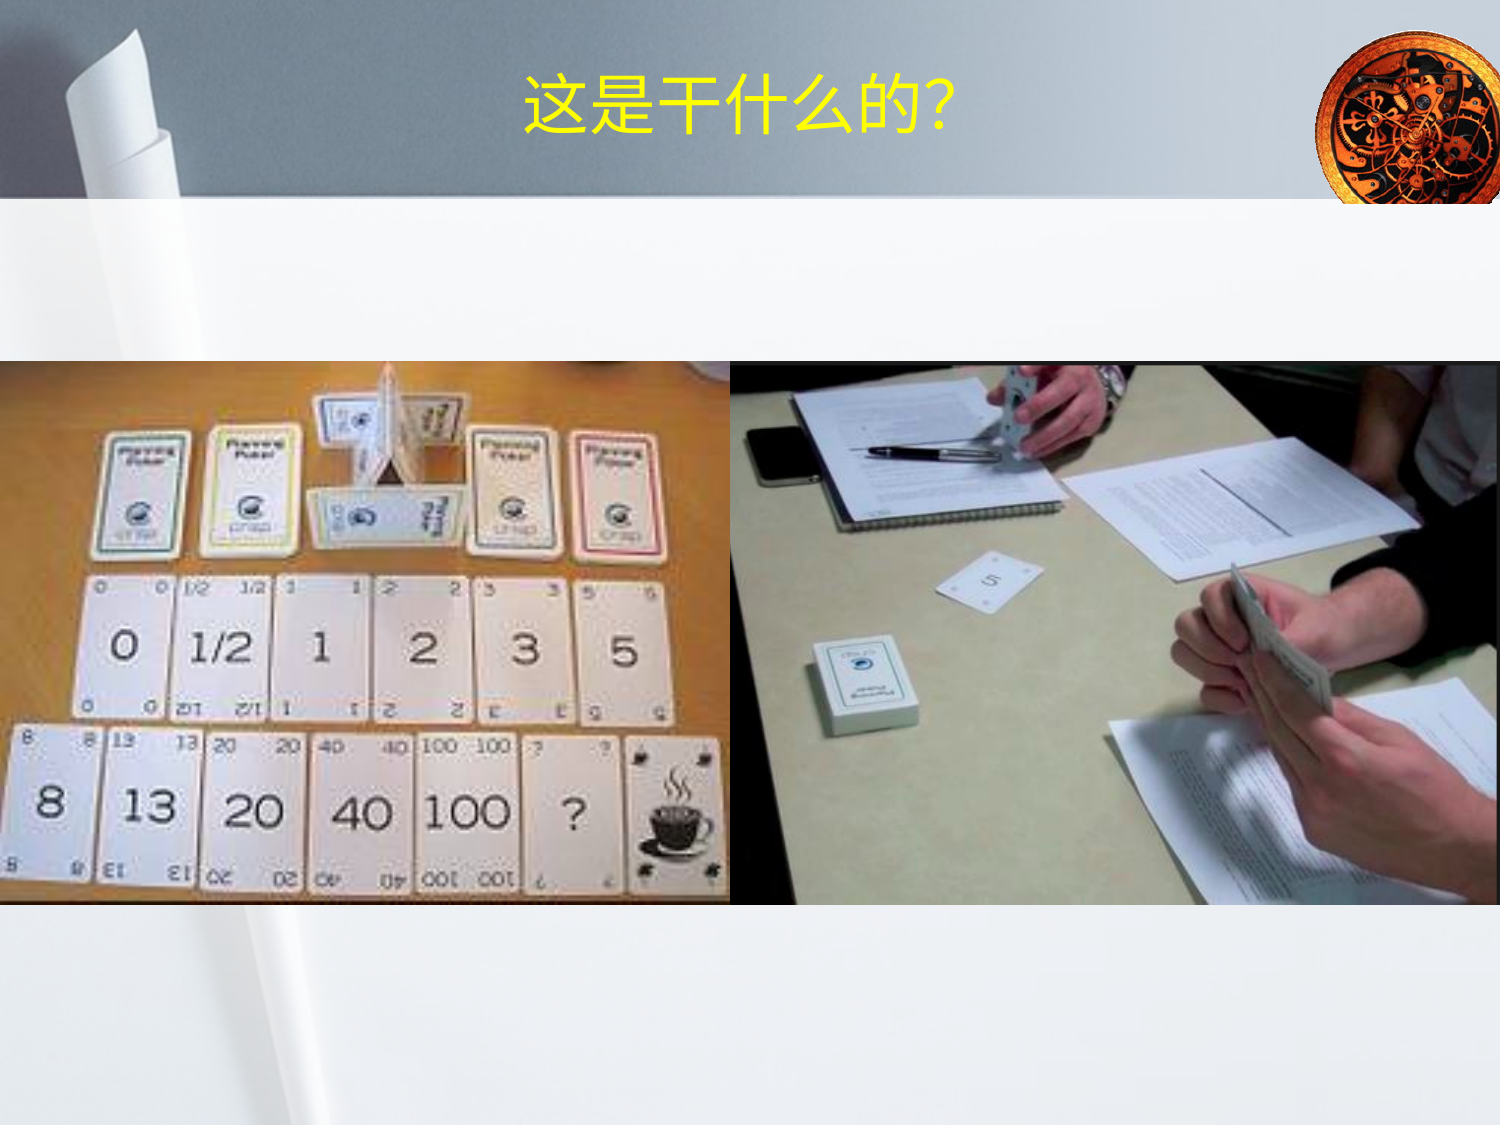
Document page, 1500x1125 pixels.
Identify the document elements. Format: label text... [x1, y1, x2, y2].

title 这是干什么的？ [229, 66, 1284, 140]
picture [0, 361, 1500, 906]
picture [0, 0, 1500, 204]
